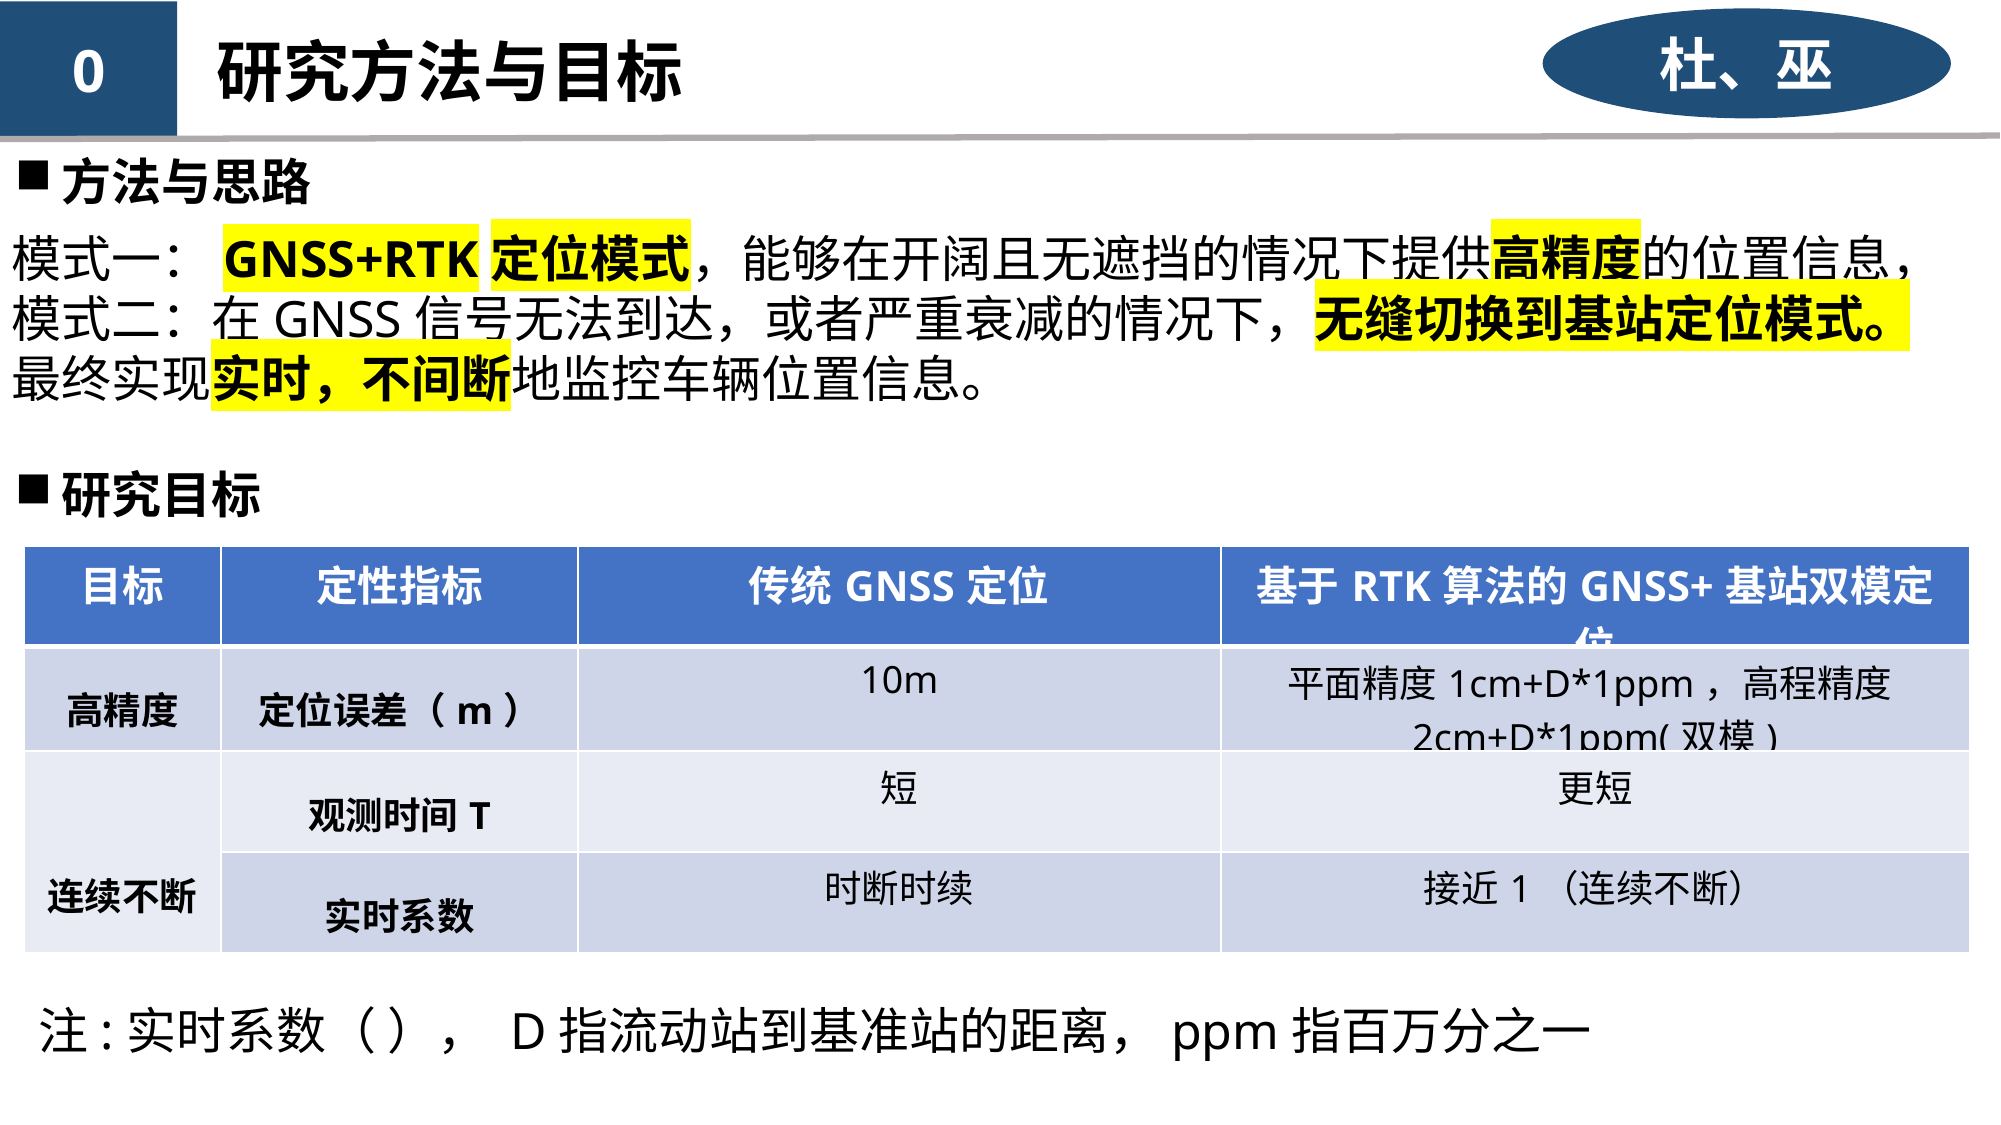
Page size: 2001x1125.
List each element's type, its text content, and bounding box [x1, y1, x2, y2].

table_cell 10m [579, 649, 1220, 750]
text_box 研究目标 [0, 460, 1007, 533]
table_cell 定位误差（m） [222, 649, 577, 750]
table_cell 连续不断 [25, 752, 220, 952]
table_header 目标 [25, 547, 220, 644]
table_header 基于RTK算法的GNSS+基站双模定位 [1222, 547, 1969, 644]
table_cell 接近1（连续不断） [1222, 853, 1969, 952]
table_cell 实时系数 [222, 853, 577, 952]
table_header 定性指标 [222, 547, 577, 644]
table_cell 短 [579, 752, 1220, 851]
table_cell 平面精度1cm+D*1ppm，高程精度2cm+D*1ppm(双模) [1222, 649, 1969, 750]
text_box 0 [0, 0, 178, 135]
text_box 研究方法与目标 [201, 22, 710, 118]
text_box 方法与思路 [0, 147, 1007, 219]
text_box [205, 141, 820, 147]
table_header 传统GNSS定位 [579, 547, 1220, 644]
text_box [0, 135, 2000, 139]
table_cell 观测时间T [222, 752, 577, 851]
text_box 杜、巫 [1541, 7, 1952, 120]
table_cell 高精度 [25, 649, 220, 750]
text_box 模式一：GNSS+RTK定位模式，能够在开阔且无遮挡的情况下提供高精度的位置信息，模式二：在GNSS信号无法到达，或者严重衰减的情况下，无缝切换到基站定位模式。最终实现实时，不间断地监控车辆位置信息。 [0, 219, 1925, 415]
text_box [205, 5, 820, 135]
table_cell 时断时续 [579, 853, 1220, 952]
table_cell 更短 [1222, 752, 1969, 851]
text_box 技术基础 [107, 1004, 296, 1120]
